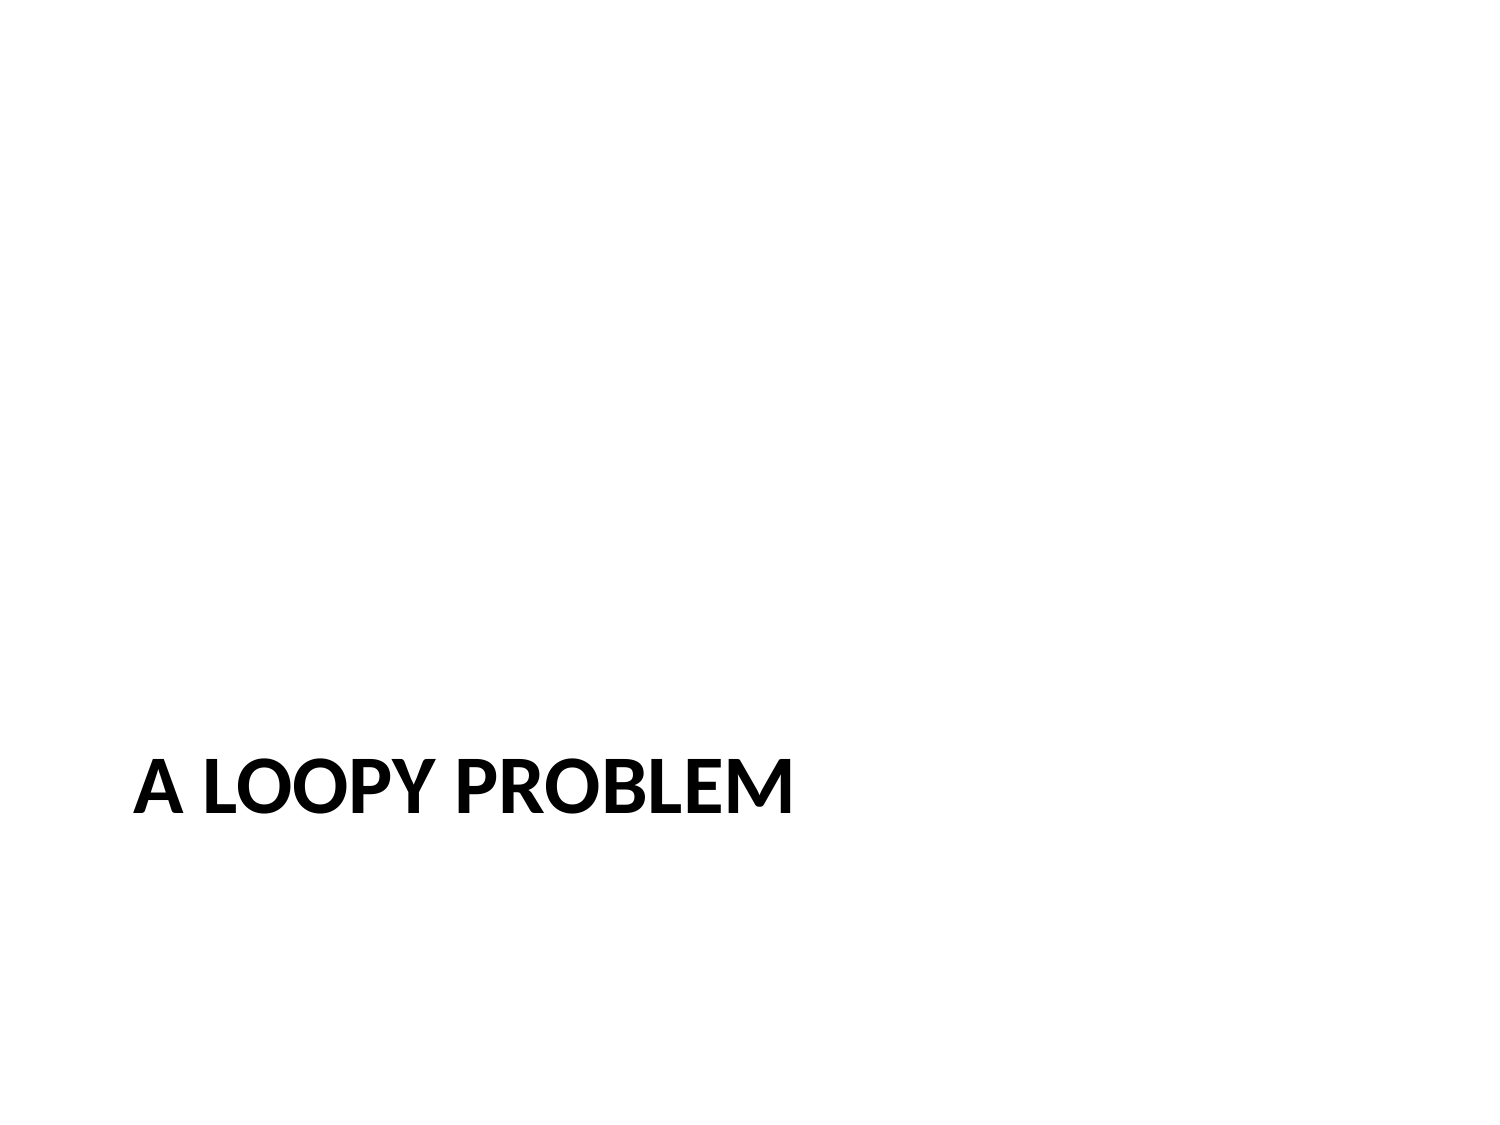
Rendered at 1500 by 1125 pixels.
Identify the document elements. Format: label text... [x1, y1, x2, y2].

title A loopy problem [118, 722, 1394, 947]
